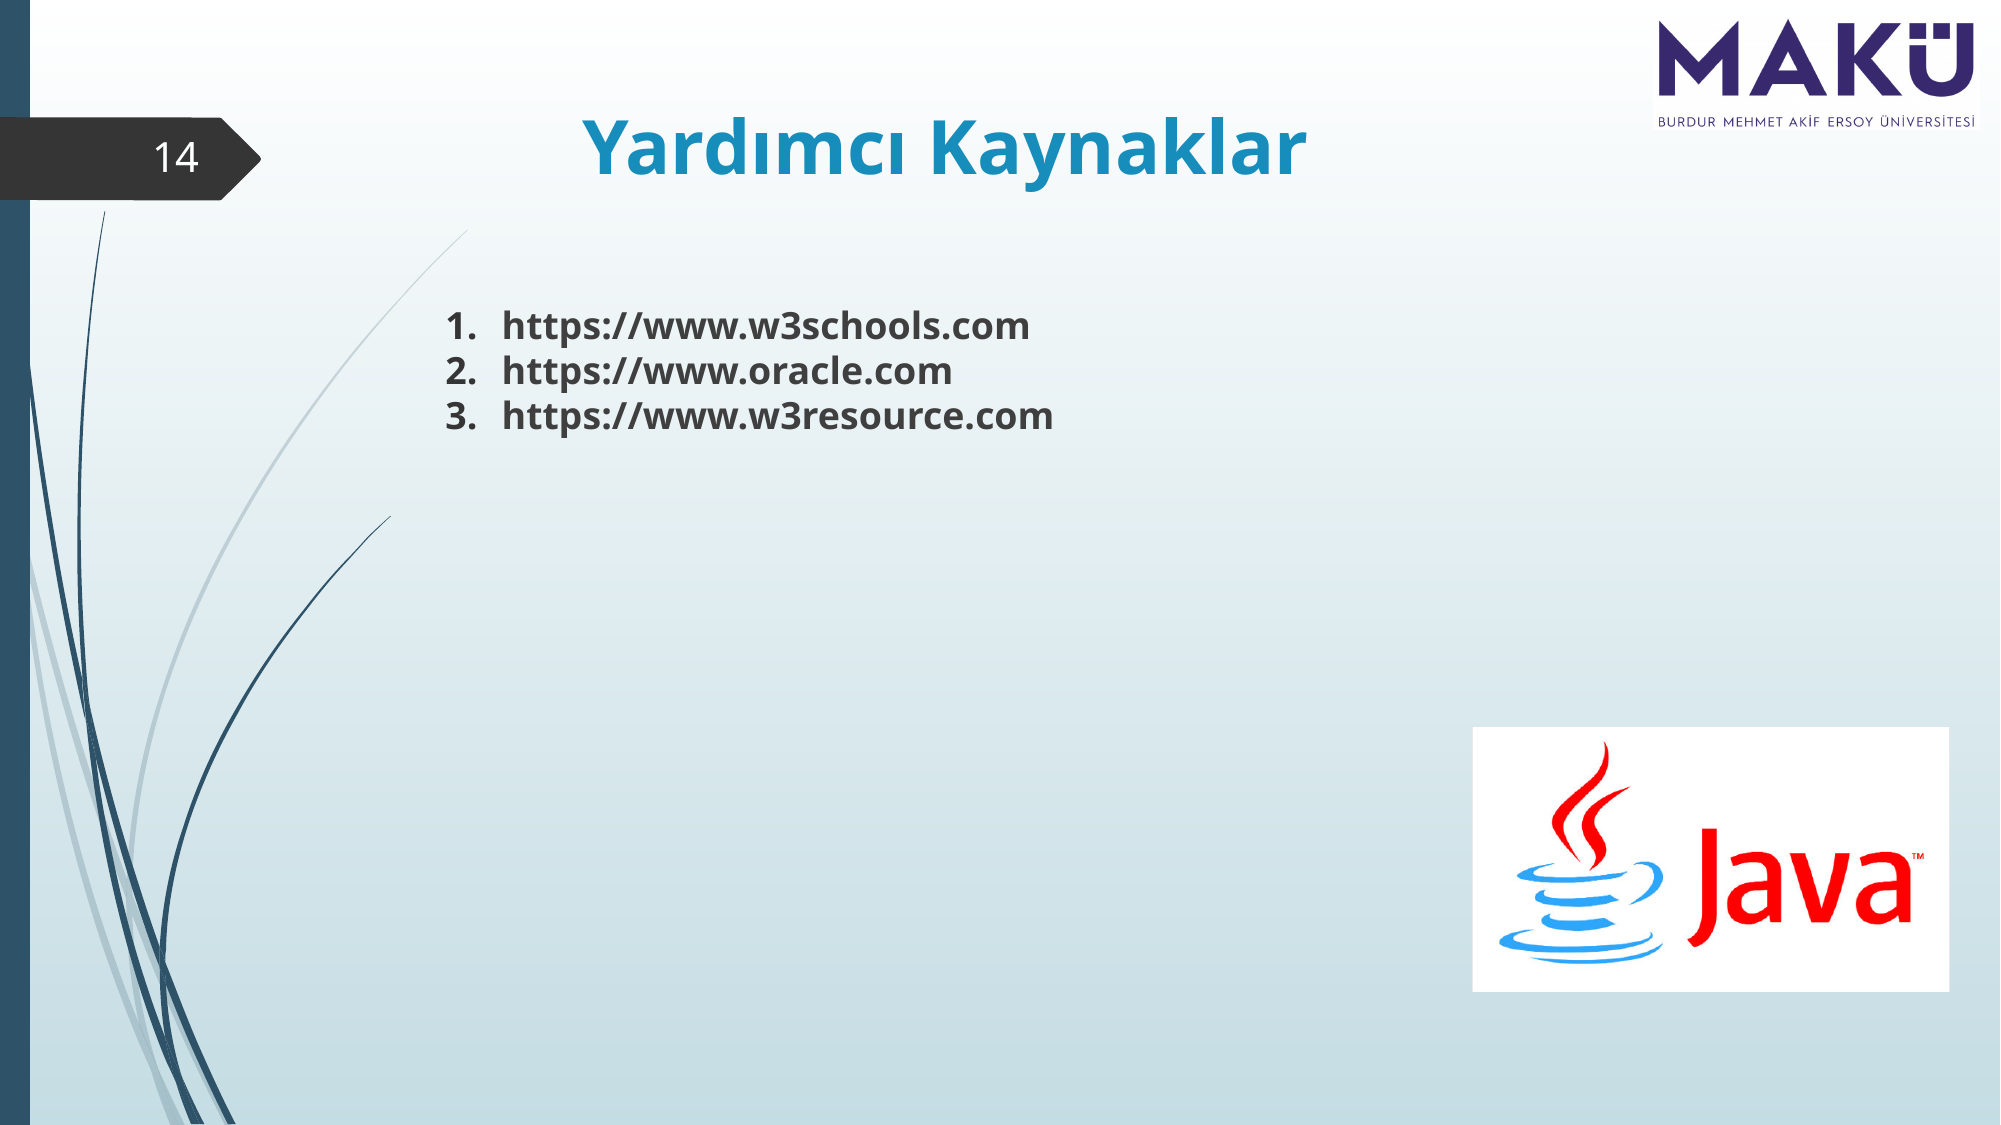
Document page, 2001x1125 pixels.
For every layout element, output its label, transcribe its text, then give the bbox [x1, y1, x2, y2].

title Yardımcı Kaynaklar [215, 92, 1677, 303]
picture [1472, 727, 1950, 992]
list https://www.w3schools.com https://www.oracle.com https://www.w3resource.com [430, 294, 1893, 915]
picture [1652, 16, 1981, 130]
slide_number 14 [87, 129, 216, 190]
